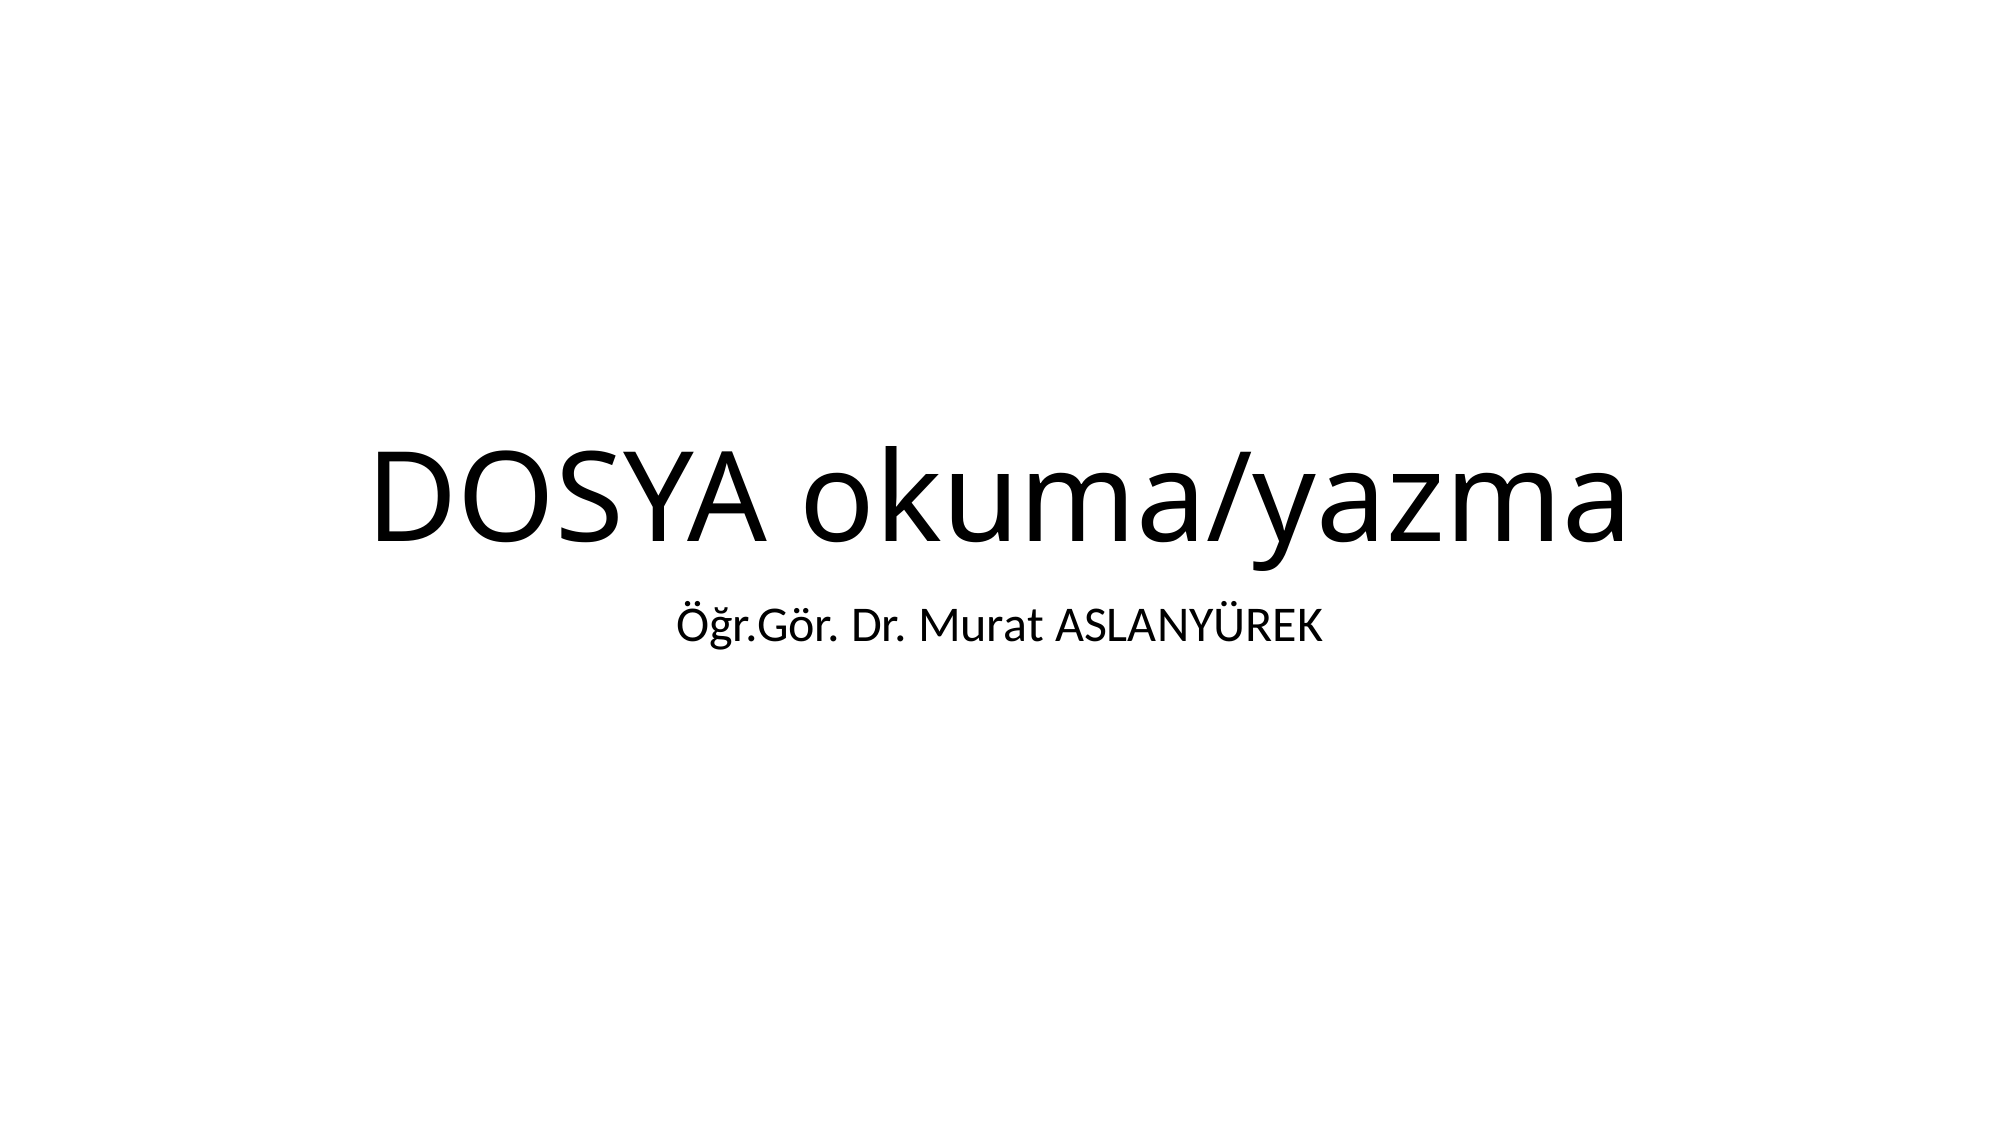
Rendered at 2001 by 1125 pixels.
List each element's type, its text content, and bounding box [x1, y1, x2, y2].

title DOSYA okuma/yazma [249, 184, 1750, 576]
subtitle Öğr.Gör. Dr. Murat ASLANYÜREK [249, 590, 1750, 863]
